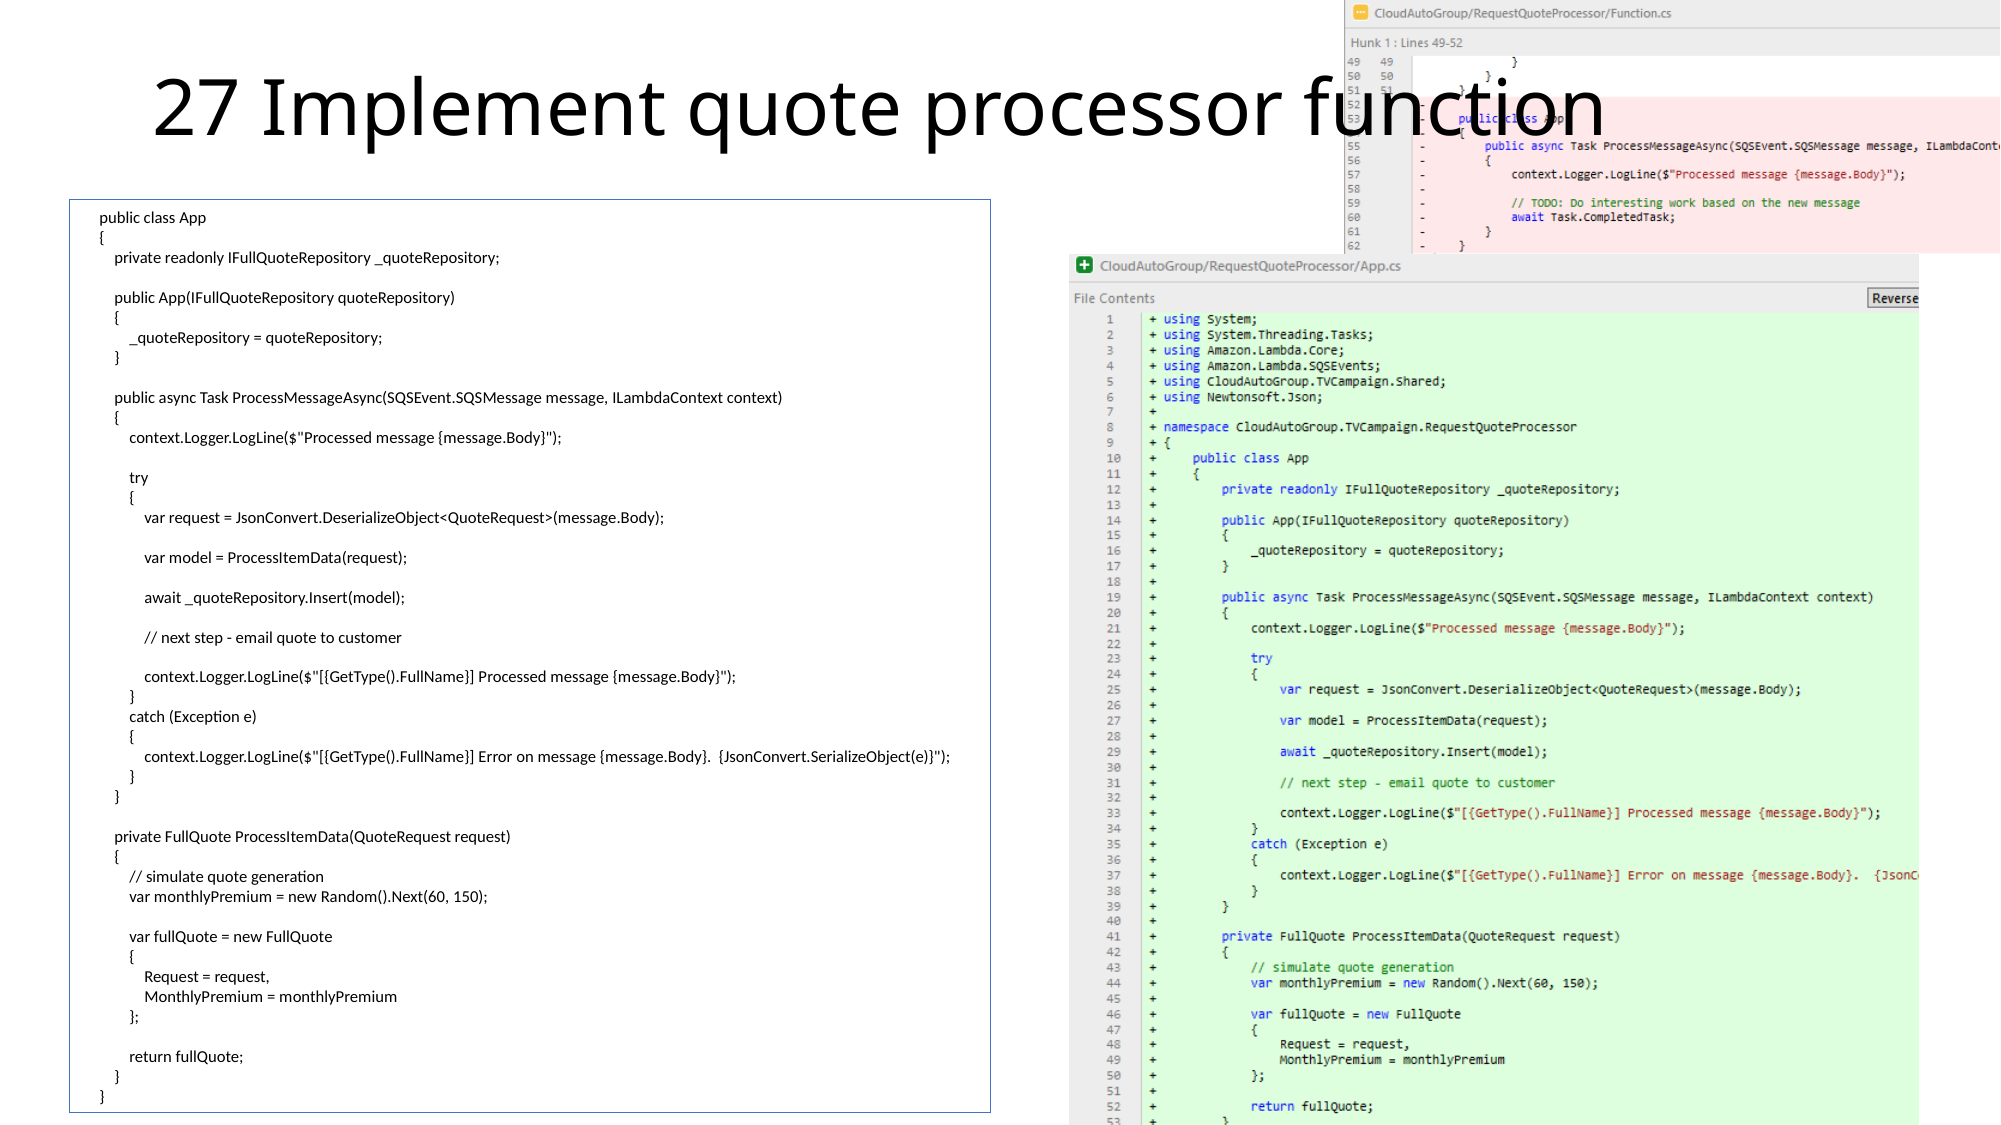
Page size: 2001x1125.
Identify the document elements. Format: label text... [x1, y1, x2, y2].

text_box public class App { private readonly IFullQuoteRepository _quoteRepository; public App(IFullQuoteRepository quoteRepository) { _quoteRepository = quoteRepository; } public async Task ProcessMessageAsync(SQSEvent.SQSMessage message, ILambdaContext context) { context.Logger.LogLine($"Processed message {message.Body}"); try { var request = JsonConvert.DeserializeObject<QuoteRequest>(message.Body); var model = ProcessItemData(request); await _quoteRepository.Insert(model); // next step - email quote to customer context.Logger.LogLine($"[{GetType().FullName}] Processed message {message.Body}"); } catch (Exception e) { context.Logger.LogLine($"[{GetType().FullName}] Error on message {message.Body}. {JsonConvert.SerializeObject(e)}"); } } private FullQuote ProcessItemData(QuoteRequest request) { // simulate quote generation var monthlyPremium = new Random().Next(60, 150); var fullQuote = new FullQuote { Request = request, MonthlyPremium = monthlyPremium }; return fullQuote; } } [69, 199, 991, 1113]
picture [1069, 0, 2000, 1125]
title 27 Implement quote processor function [137, 59, 1343, 161]
